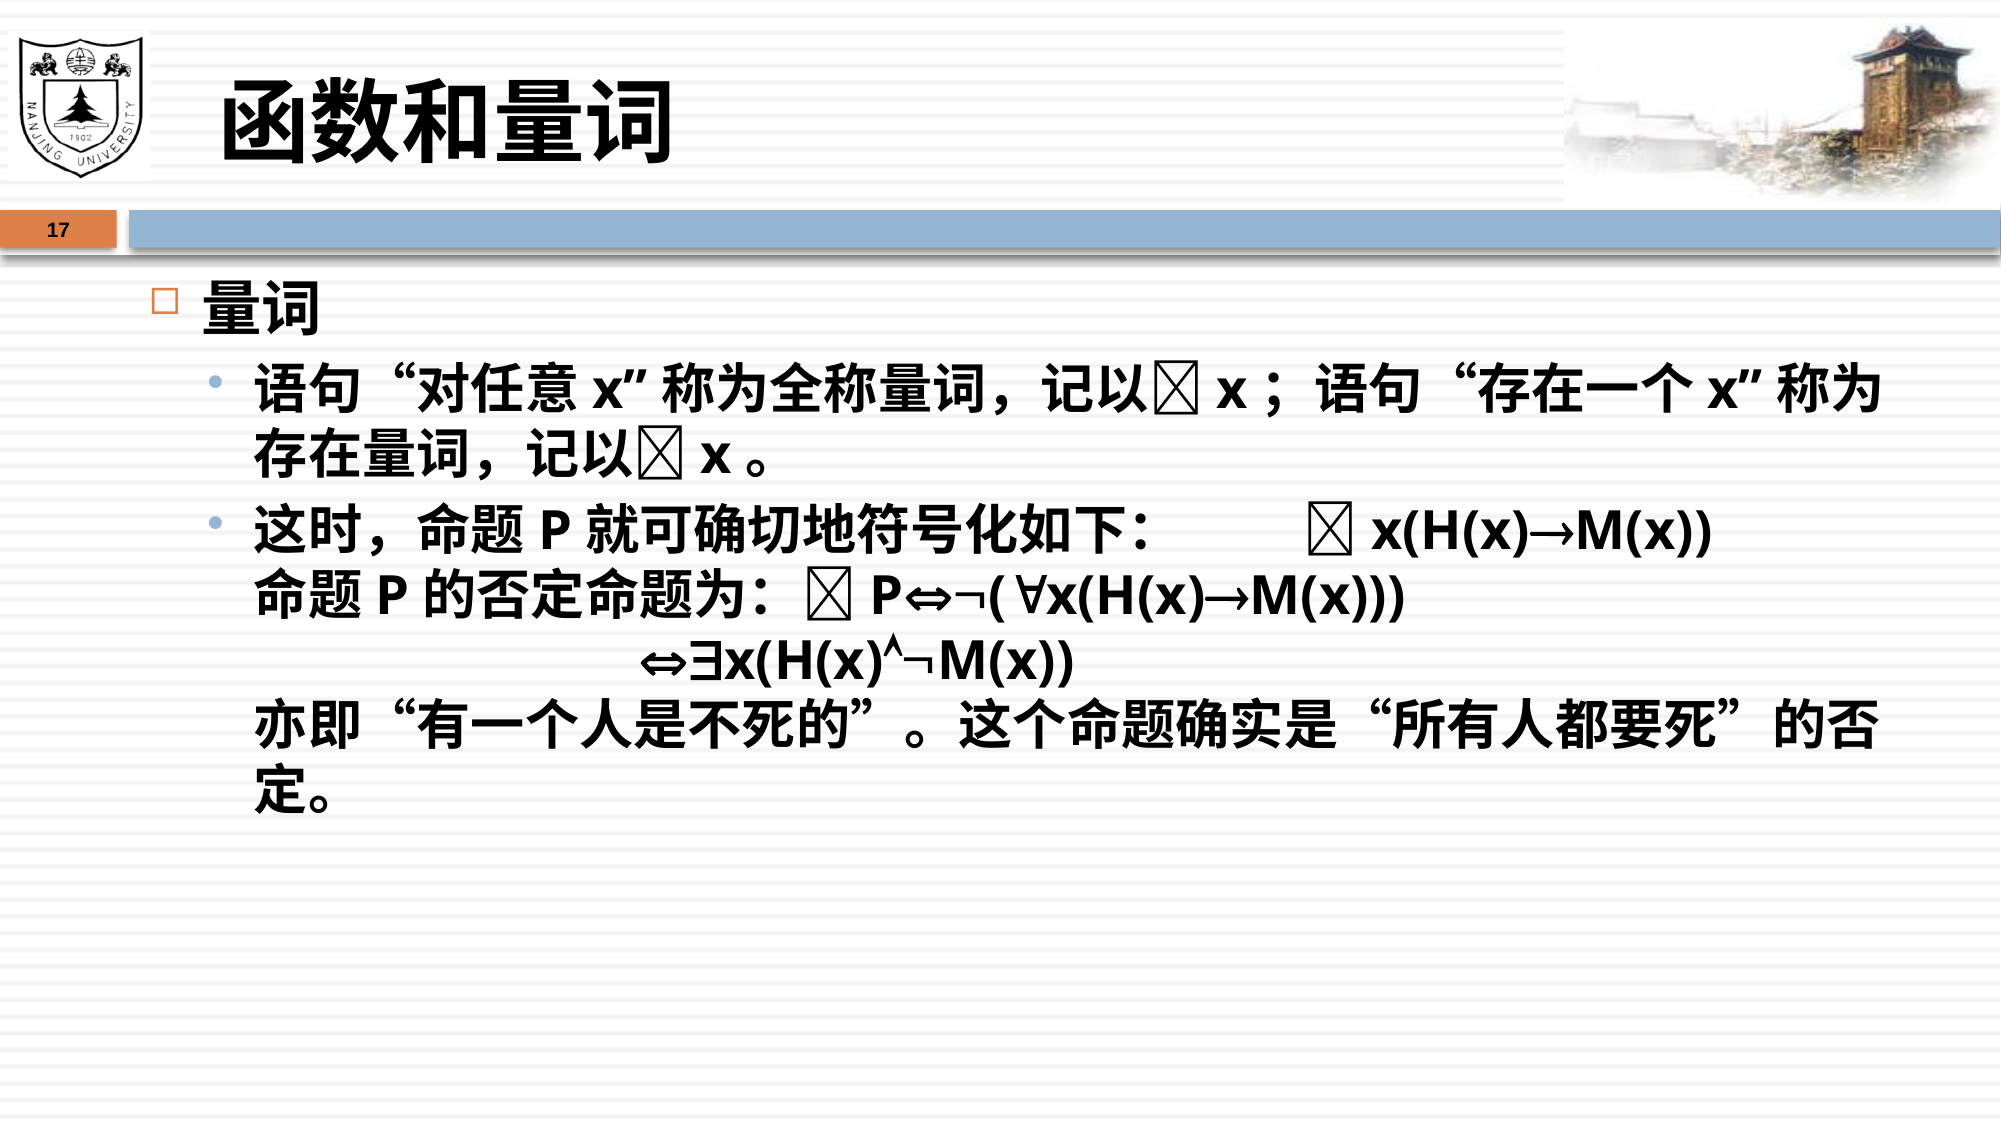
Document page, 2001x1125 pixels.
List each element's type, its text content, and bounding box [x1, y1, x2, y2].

list 量词 语句“对任意x”称为全称量词，记以x；语句“存在一个x”称为存在量词，记以x。 这时，命题P就可确切地符号化如下： x(H(x)M(x)) 命题P的否定命题为：P(x(H(x)M(x))) x(H(x)M(x)) 亦即“有一个人是不死的”。这个命题确实是“所有人都要死”的否定。 [133, 262, 1918, 1000]
picture [0, 0, 2001, 1125]
slide_number 17 [0, 208, 117, 249]
title 函数和量词 [203, 37, 1804, 200]
